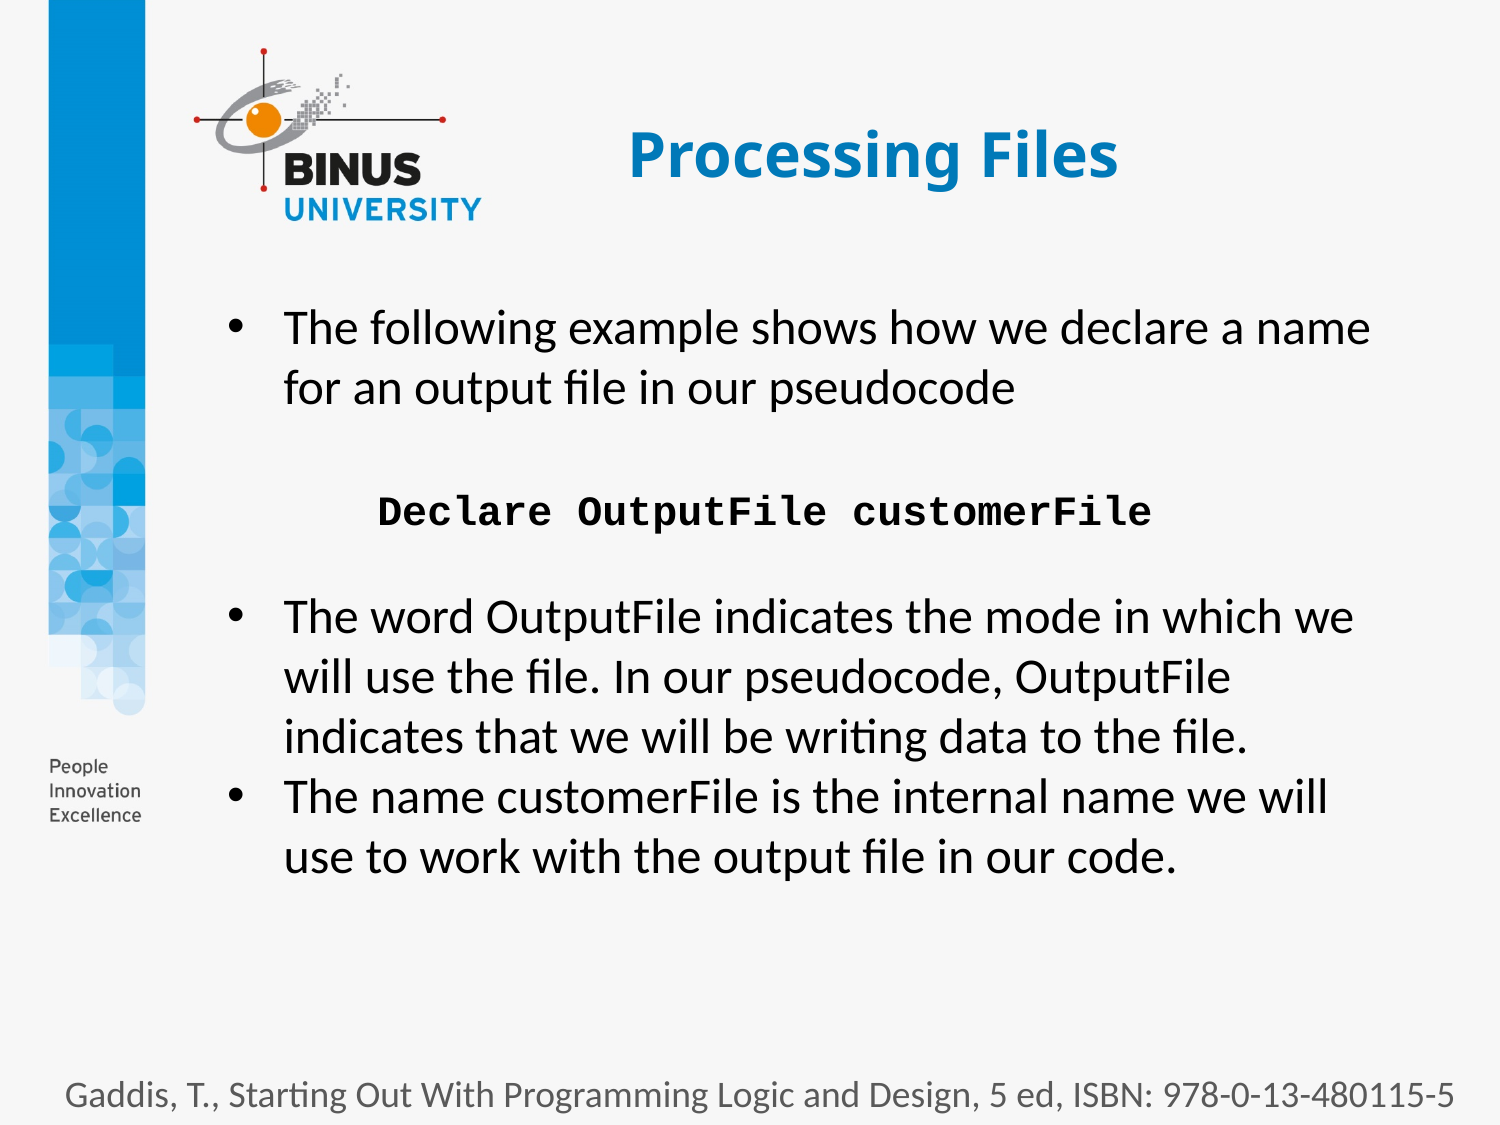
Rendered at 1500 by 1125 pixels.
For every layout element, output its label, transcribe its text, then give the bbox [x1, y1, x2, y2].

text_box Declare OutputFile customerFile [362, 476, 1213, 541]
text_box The following example shows how we declare a name for an output file in our pseudocode [212, 287, 1400, 423]
text_box The word OutputFile indicates the mode in which we will use the file. In our pseudocode, OutputFile indicates that we will be writing data to the file. The name customerFile is the internal name we will use to work with the output file in our code. [212, 576, 1400, 892]
picture [0, 0, 1500, 845]
text_box Gaddis, T., Starting Out With Programming Logic and Design, 5 ed, ISBN: 978-0-13-480115-5 [50, 1062, 1500, 1125]
title Processing Files [612, 87, 1438, 218]
